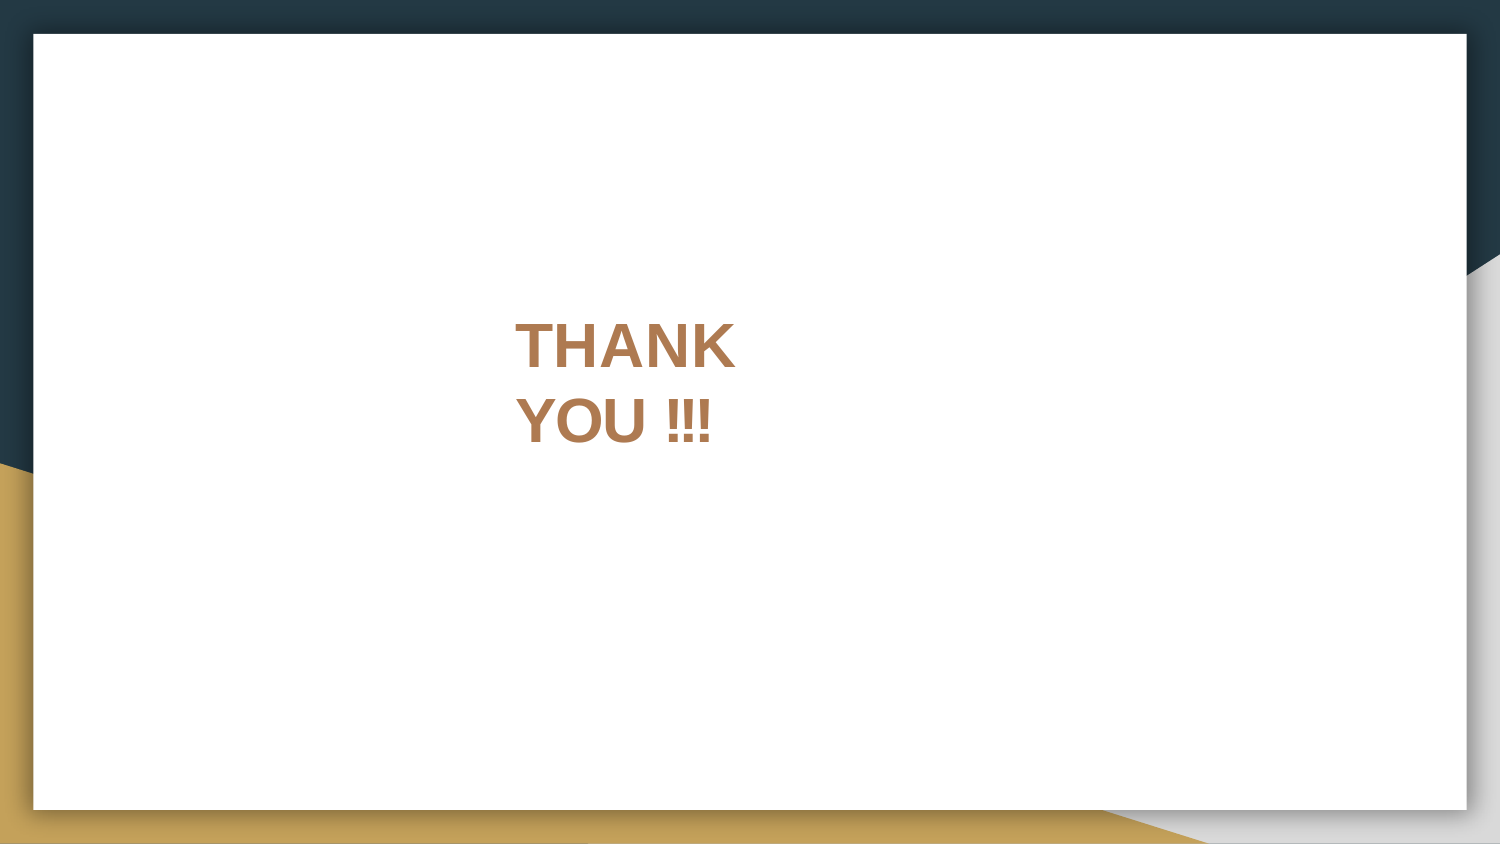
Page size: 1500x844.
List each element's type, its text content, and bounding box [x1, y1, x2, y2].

picture [0, 0, 1500, 844]
title THANK YOU !!! [513, 303, 951, 456]
